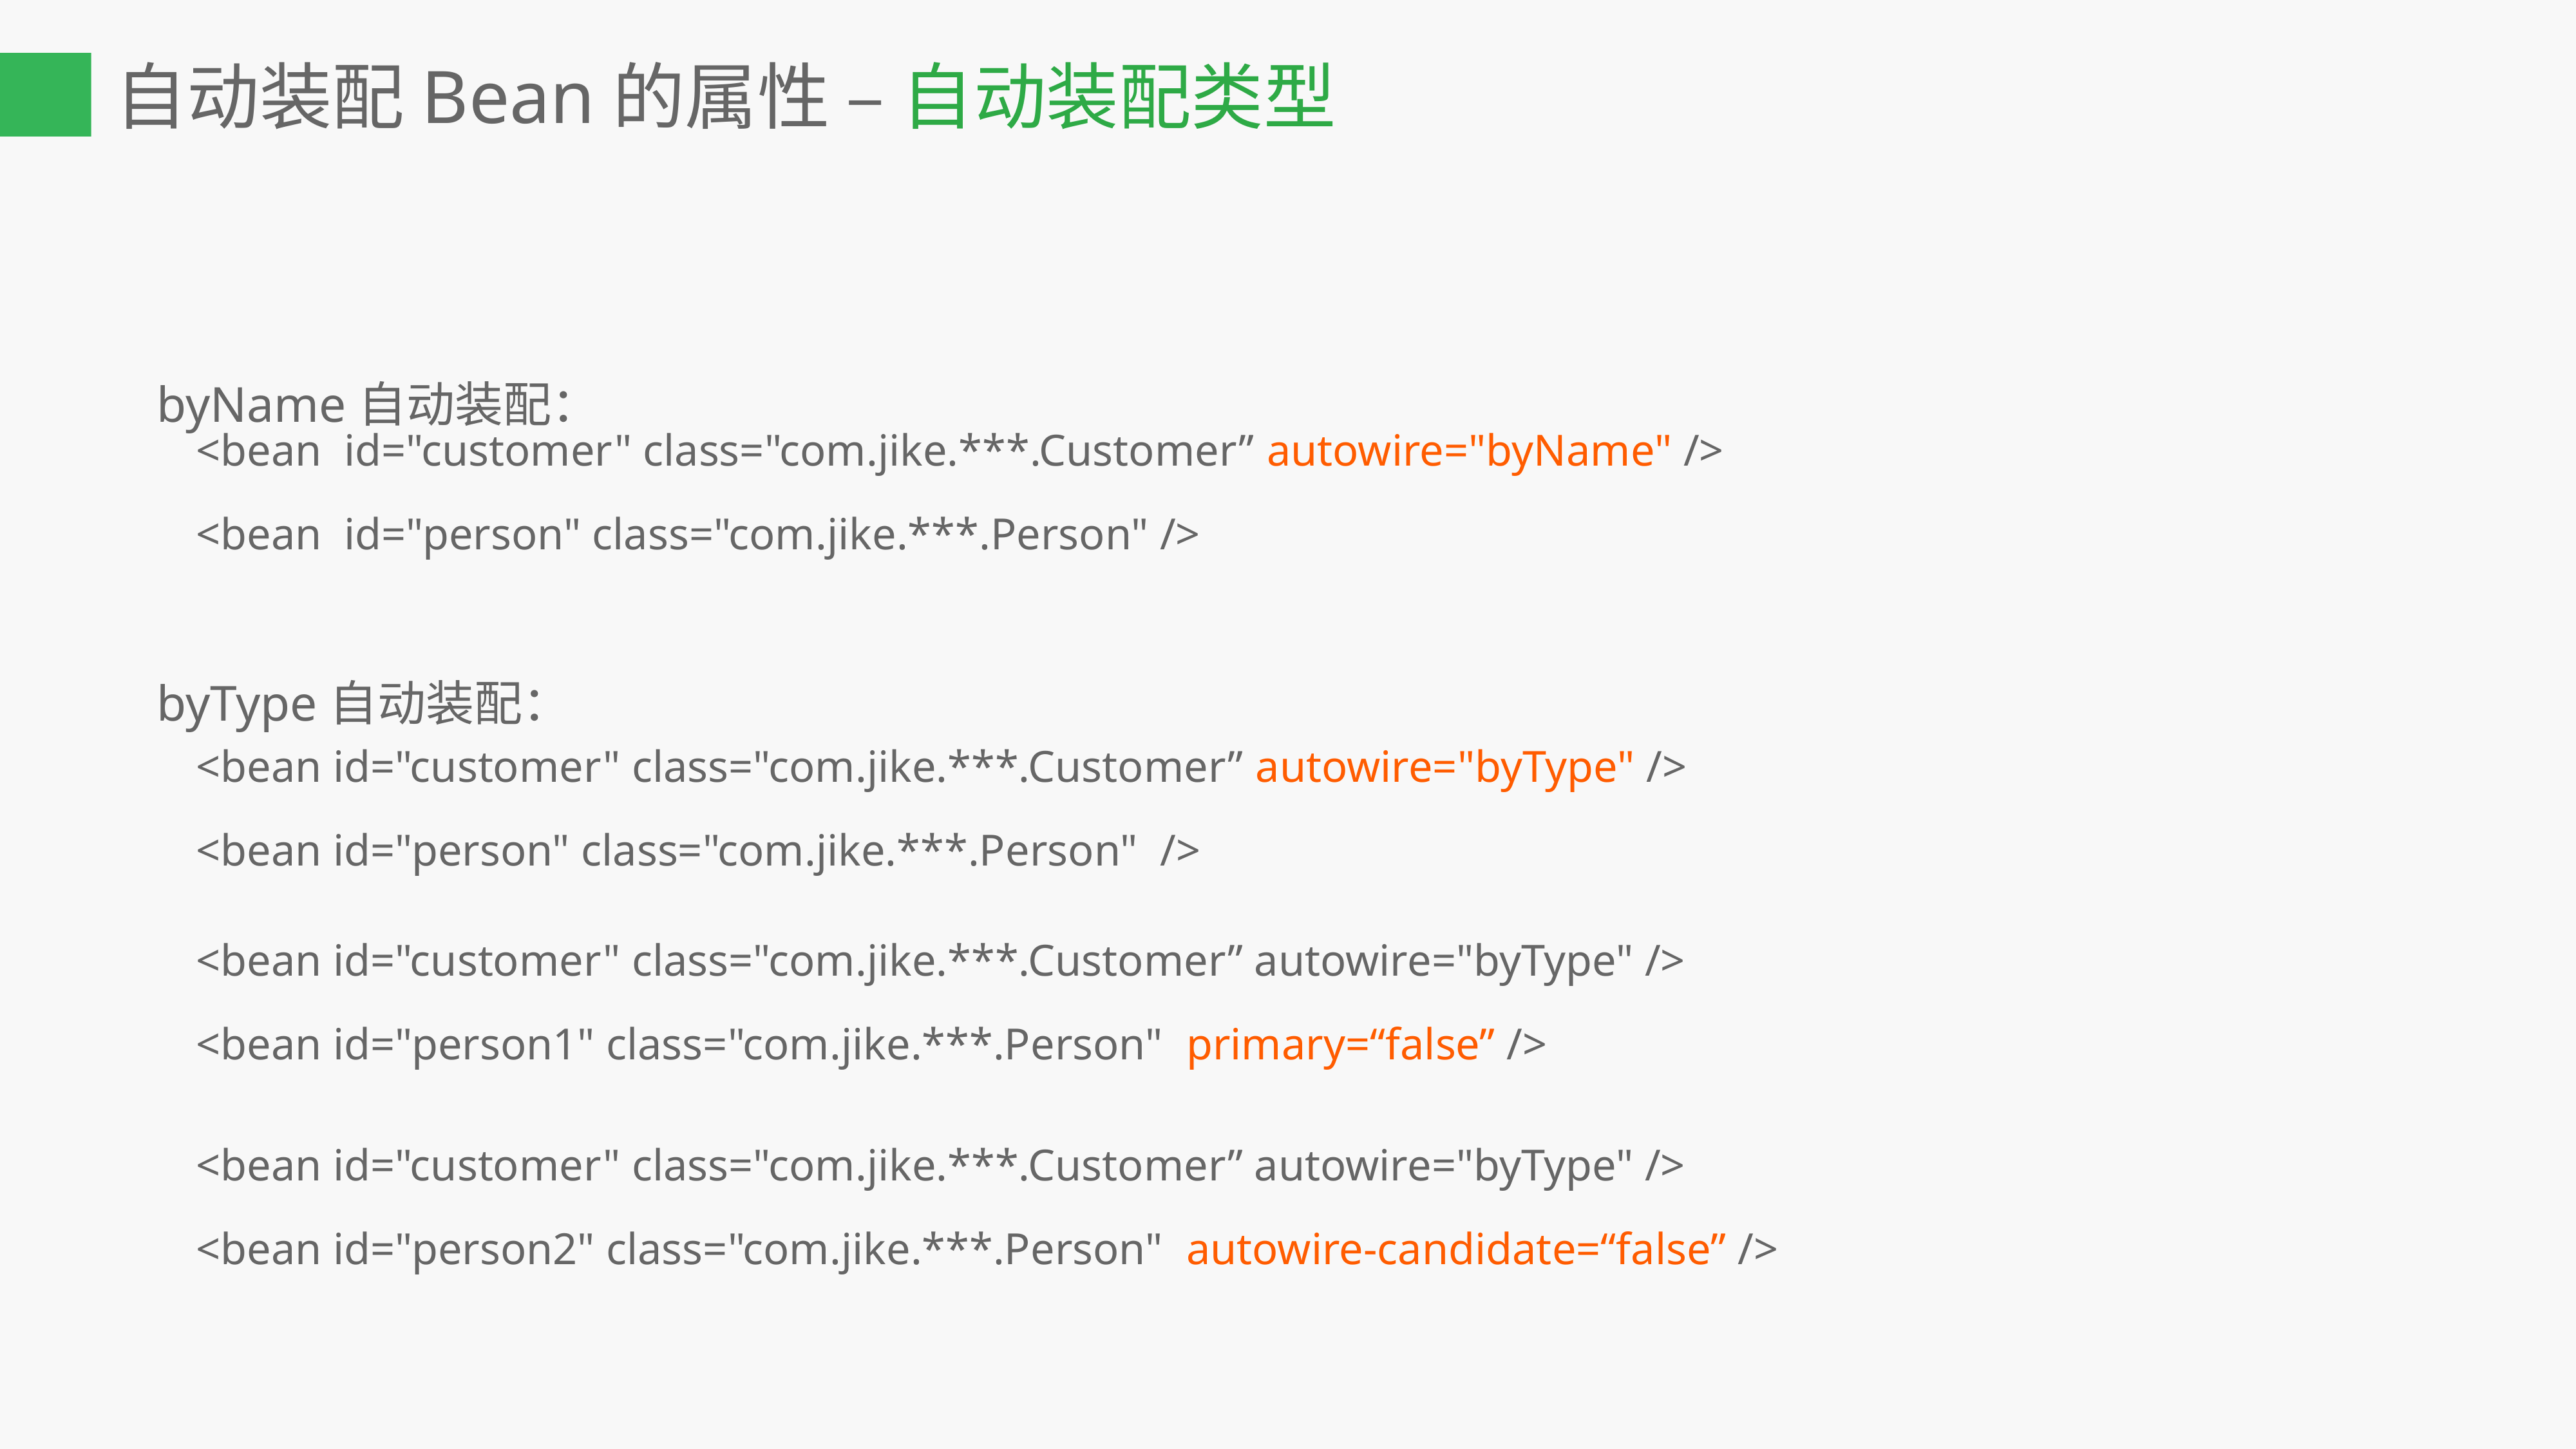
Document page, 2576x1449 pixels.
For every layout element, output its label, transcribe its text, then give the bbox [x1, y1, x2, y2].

text_box <bean id="customer" class="com.jike.***.Customer” autowire="byType" /> <bean id="person1" class="com.jike.***.Person" primary=“false” /> [191, 927, 2162, 1139]
text_box 自动装配Bean的属性 – 自动装配类型 [109, 45, 2540, 144]
text_box <bean id="customer" class="com.jike.***.Customer” autowire="byType" /> <bean id="person" class="com.jike.***.Person" /> [191, 734, 2162, 927]
text_box byType自动装配： [131, 644, 620, 773]
text_box byName自动装配： [131, 345, 620, 474]
text_box [131, 353, 2477, 1440]
text_box <bean id="customer" class="com.jike.***.Customer” autowire="byType" /> <bean id="person2" class="com.jike.***.Person" autowire-candidate=“false” /> [191, 1139, 2162, 1343]
text_box [0, 53, 91, 137]
text_box <bean id="customer" class="com.jike.***.Customer” autowire="byName" /> <bean id="person" class="com.jike.***.Person" /> [191, 417, 2132, 674]
